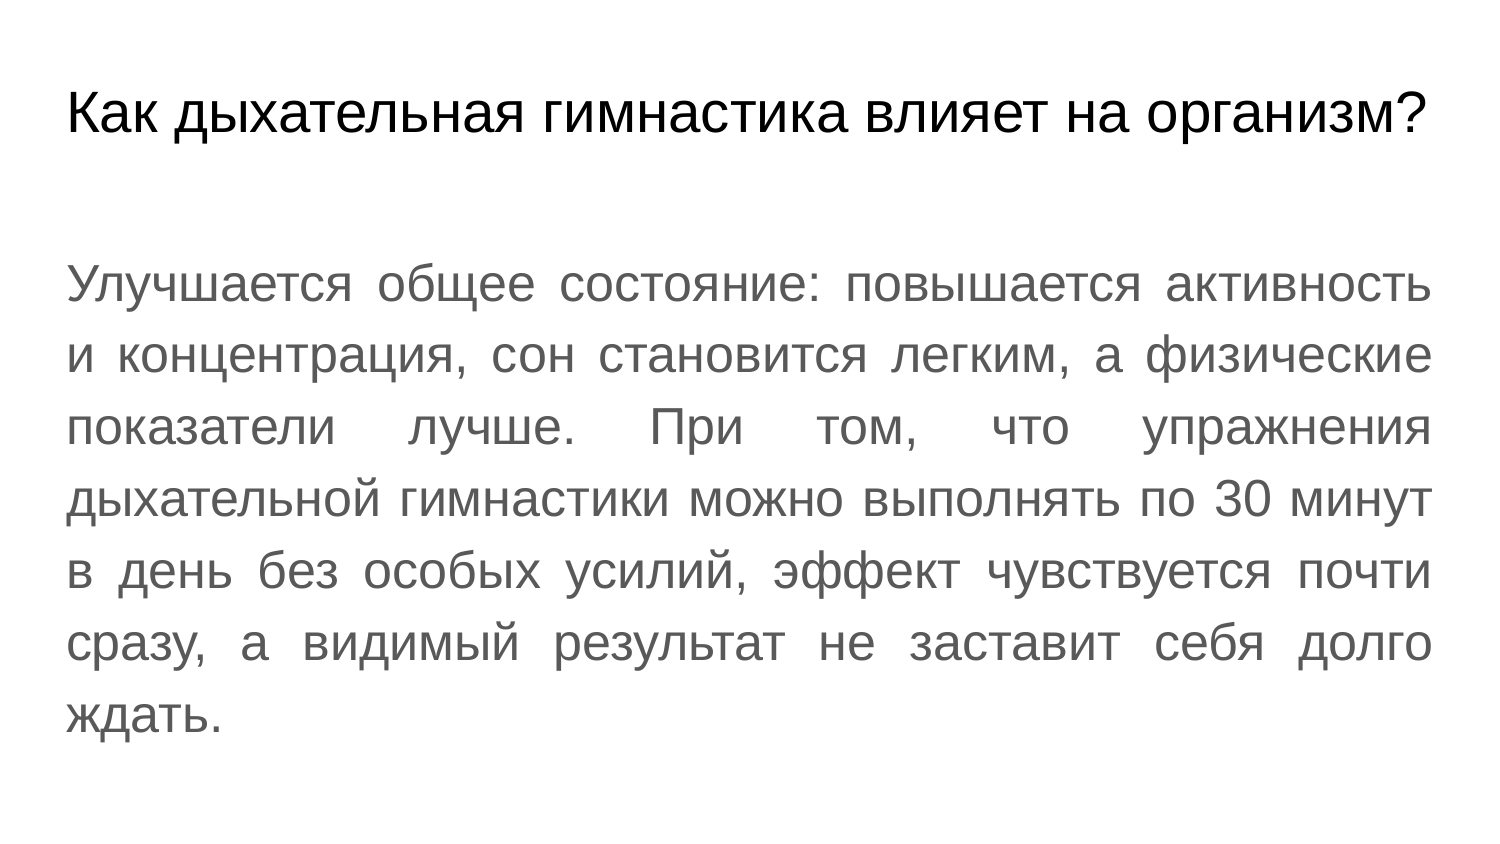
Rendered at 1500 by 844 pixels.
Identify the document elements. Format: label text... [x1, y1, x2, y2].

title Как дыхательная гимнастика влияет на организм? [51, 58, 1449, 153]
list Улучшается общее состояние: повышается активность и концентрация, сон становится легким, а физические показатели лучше. При том, что упражнения дыхательной гимнастики можно выполнять по 30 минут в день без особых усилий, эффект чувствуется почти сразу, а видимый результат не заставит себя долго ждать. [51, 224, 1449, 607]
